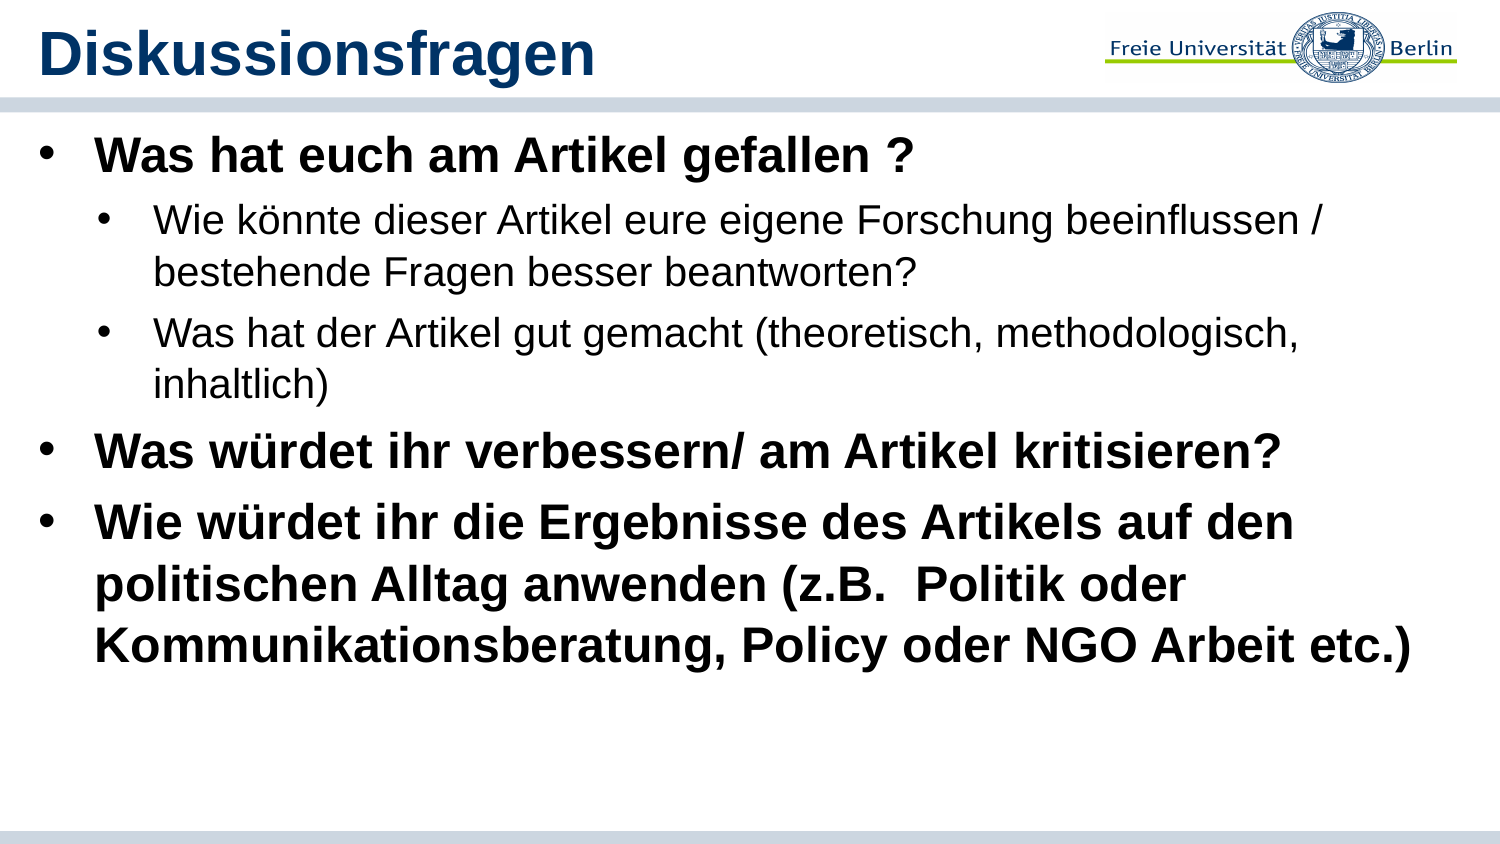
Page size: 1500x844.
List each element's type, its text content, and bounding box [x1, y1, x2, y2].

list Was hat euch am Artikel gefallen ? Wie könnte dieser Artikel eure eigene Forschung beeinflussen / bestehende Fragen besser beantworten? Was hat der Artikel gut gemacht (theoretisch, methodologisch, inhaltlich) Was würdet ihr verbessern/ am Artikel kritisieren? Wie würdet ihr die Ergebnisse des Artikels auf den politischen Alltag anwenden (z.B. Politik oder Kommunikationsberatung, Policy oder NGO Arbeit etc.) [38, 120, 1463, 817]
title Diskussionsfragen [38, 12, 1098, 83]
picture [1105, 12, 1457, 83]
